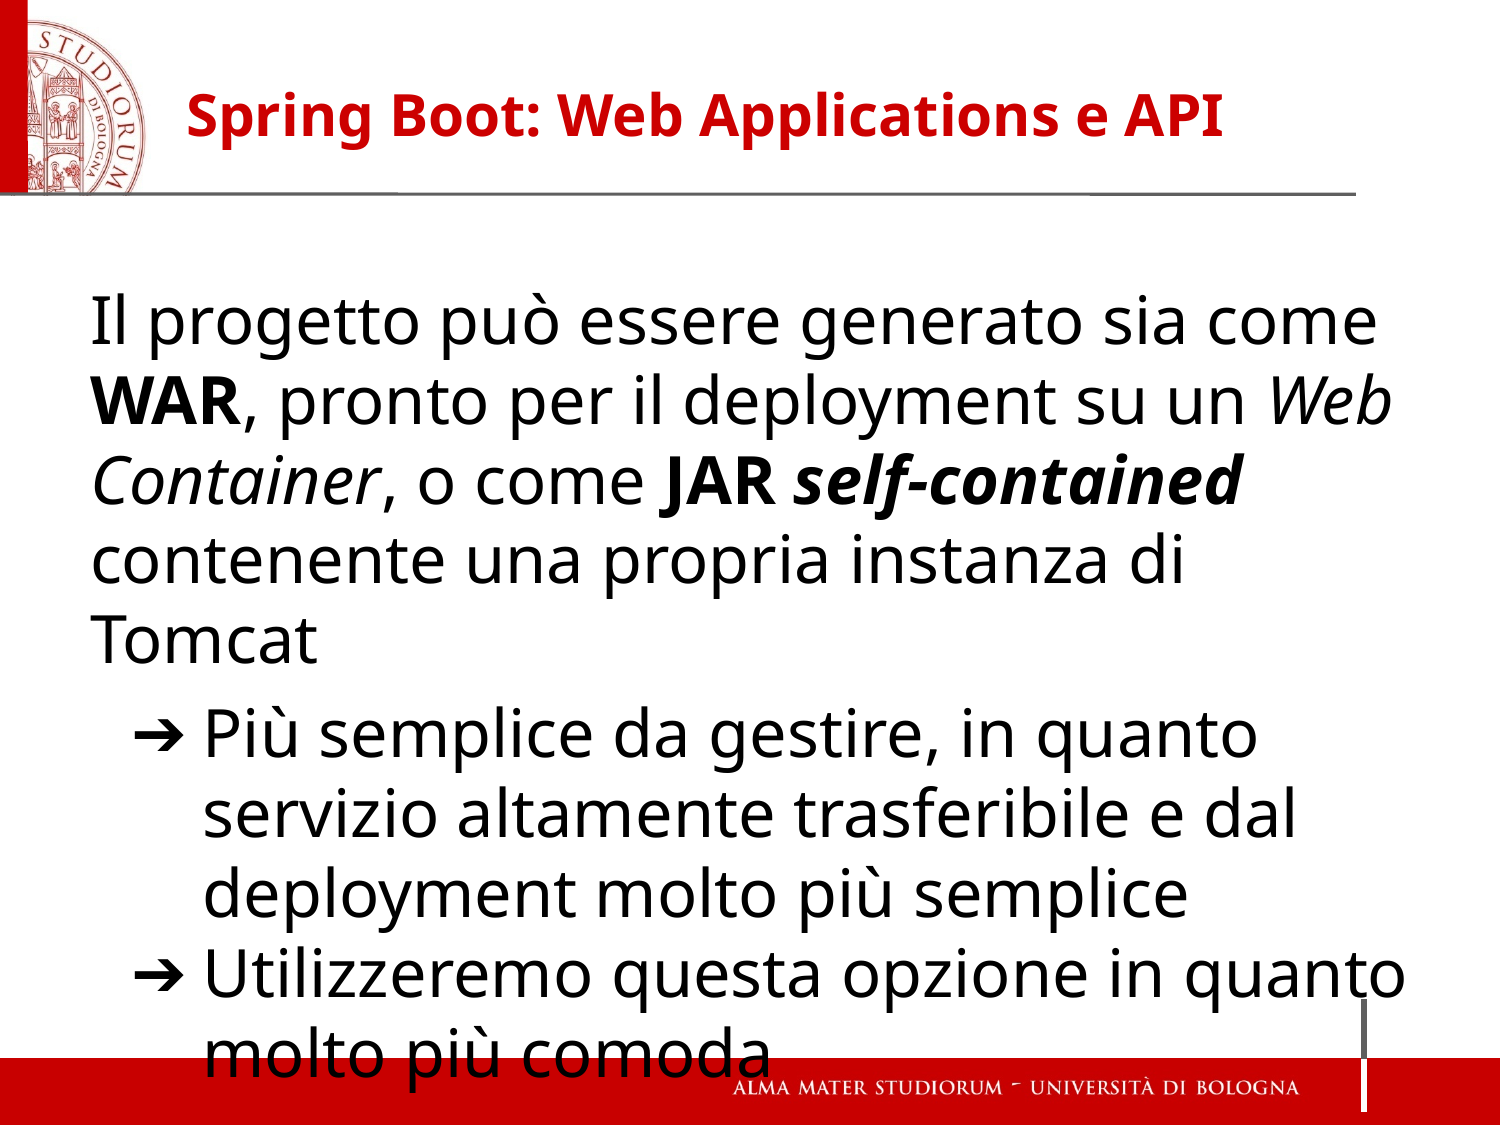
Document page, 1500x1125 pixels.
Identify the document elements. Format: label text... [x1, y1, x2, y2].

picture [28, 16, 151, 192]
list Il progetto può essere generato sia come WAR, pronto per il deployment su un Web Container, o come JAR self-contained contenente una propria instanza di Tomcat Più semplice da gestire, in quanto servizio altamente trasferibile e dal deployment molto più semplice Utilizzeremo questa opzione in quanto molto più comoda [75, 262, 1425, 1036]
picture [0, 1058, 1500, 1125]
title Spring Boot: Web Applications e API [171, 63, 1425, 149]
